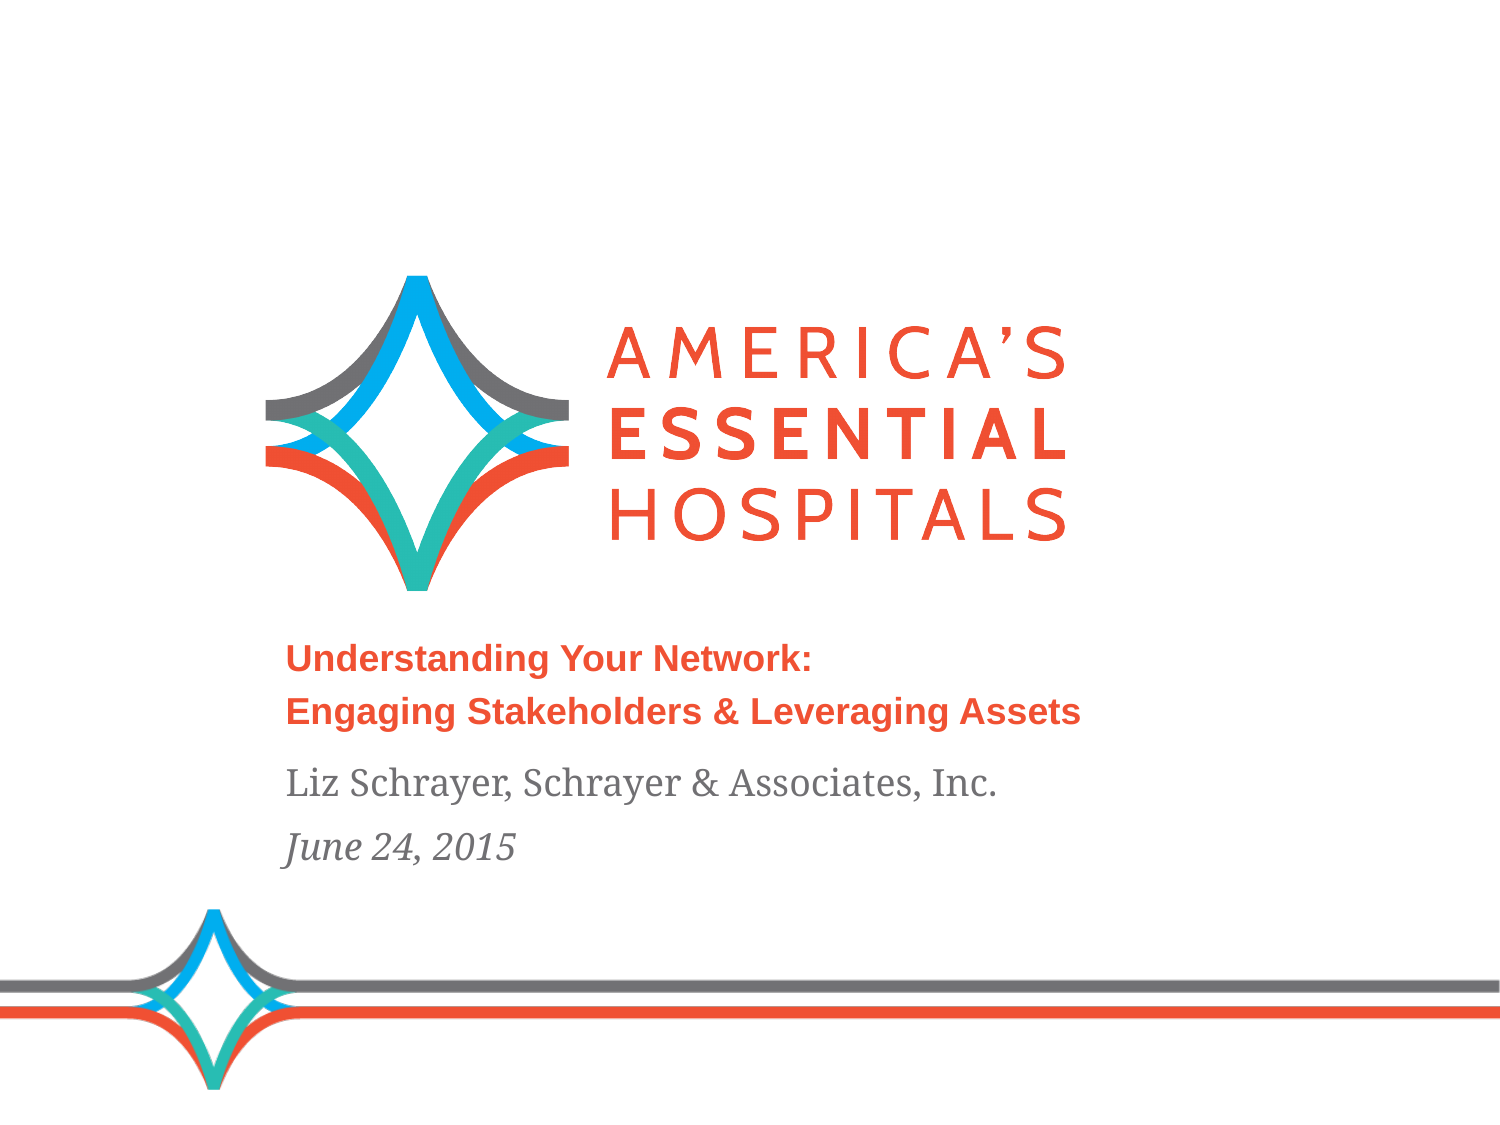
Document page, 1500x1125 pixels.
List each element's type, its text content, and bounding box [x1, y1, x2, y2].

list Understanding Your Network: Engaging Stakeholders & Leveraging Assets [270, 626, 1149, 735]
list June 24, 2015 [270, 815, 1185, 878]
list Liz Schrayer, Schrayer & Associates, Inc. [270, 751, 1299, 803]
picture [214, 224, 1116, 642]
picture [0, 875, 1500, 1125]
